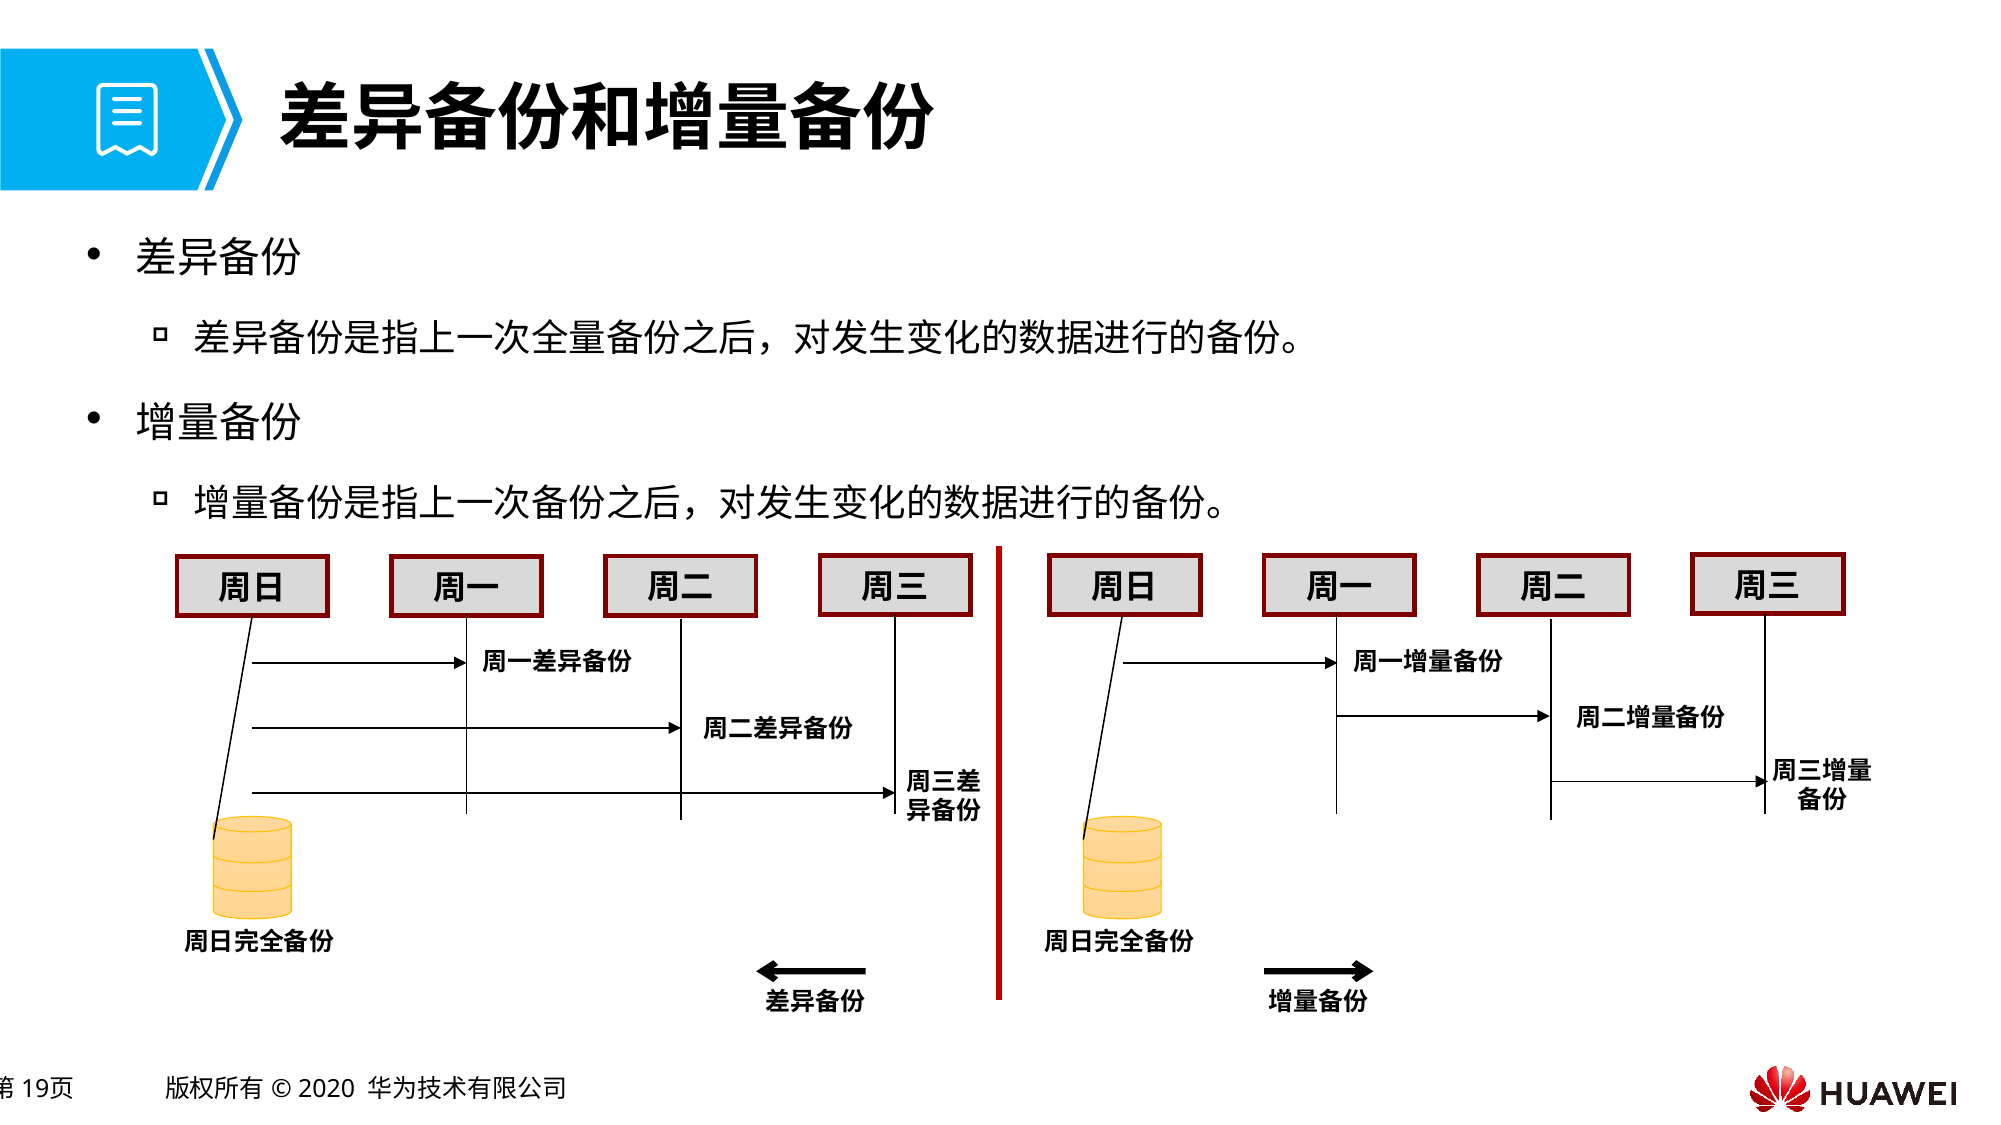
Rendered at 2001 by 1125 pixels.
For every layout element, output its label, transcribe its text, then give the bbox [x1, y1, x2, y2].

text_box 周日完全备份 [176, 925, 342, 956]
text_box 周日完全备份 [1037, 925, 1202, 956]
text_box 周二增量备份 [1568, 701, 1734, 732]
text_box 周日 [1049, 555, 1201, 615]
list 差异备份 差异备份是指上一次全量备份之后，对发生变化的数据进行的备份。 增量备份 增量备份是指上一次备份之后，对发生变化的数据进行的备份。 [72, 204, 1929, 973]
text_box 周日 [176, 556, 328, 616]
text_box 周三差 异备份 [886, 765, 1002, 826]
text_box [213, 816, 292, 919]
text_box 周二 [605, 556, 757, 616]
text_box 周一 [391, 556, 542, 616]
text_box 周二 [1478, 555, 1629, 615]
text_box 差异备份 [749, 985, 882, 1016]
text_box 周一差异备份 [475, 645, 640, 676]
text_box 周三 [819, 555, 971, 615]
text_box 周三增量备份 [1766, 754, 1881, 815]
text_box 增量备份 [1252, 985, 1385, 1016]
text_box 周一 [1264, 555, 1415, 615]
text_box 周二差异备份 [696, 712, 861, 743]
title 差异备份和增量备份 [261, 67, 1874, 173]
picture [1750, 1066, 1956, 1112]
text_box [1083, 816, 1162, 919]
text_box 周一增量备份 [1346, 645, 1511, 676]
text_box 周三 [1692, 554, 1844, 614]
text_box [756, 963, 866, 979]
